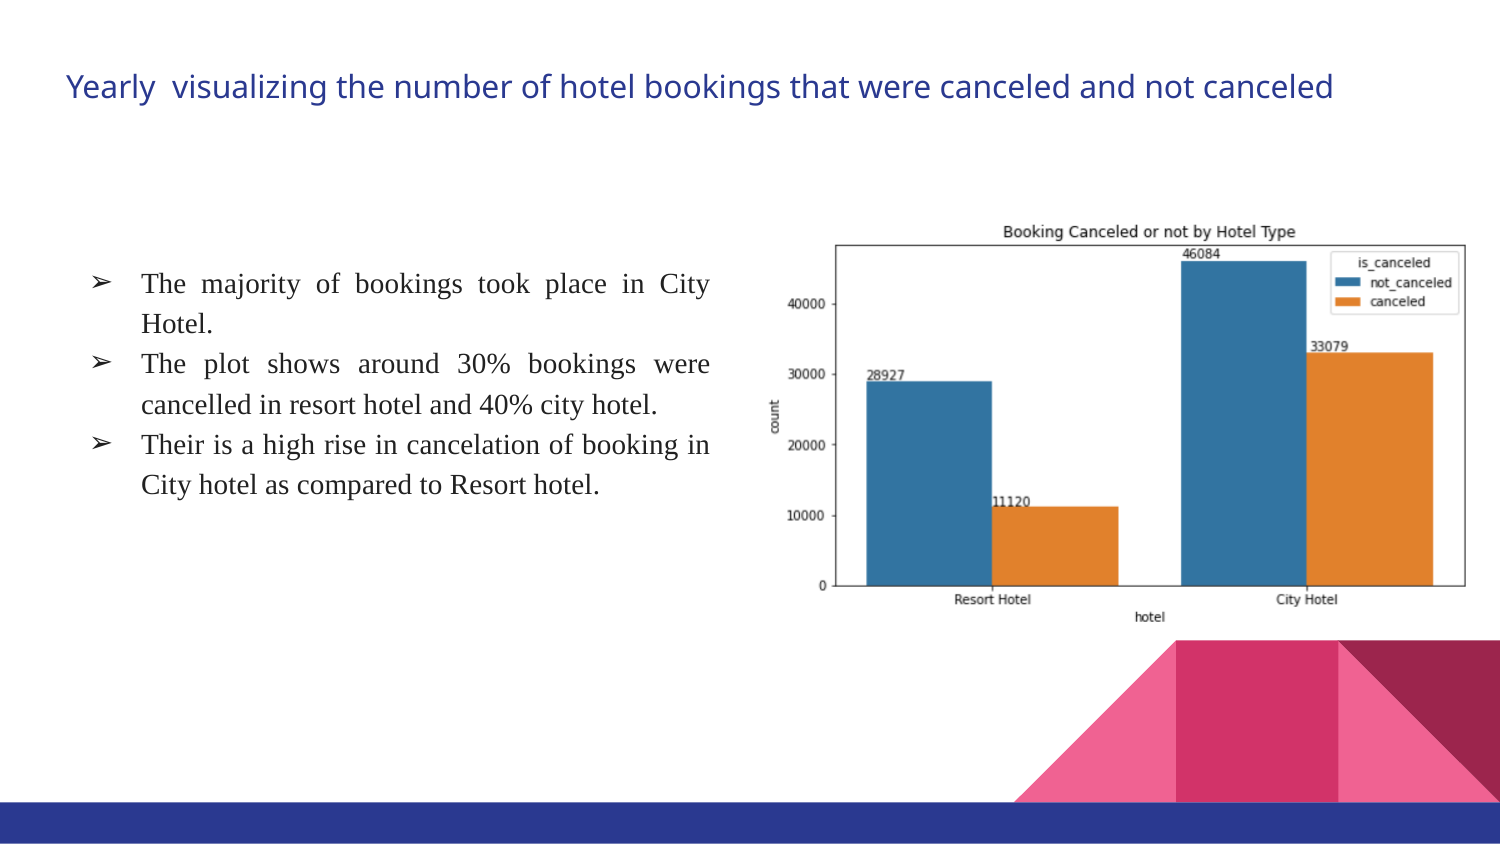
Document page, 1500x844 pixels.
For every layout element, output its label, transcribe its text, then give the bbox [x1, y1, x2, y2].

list The majority of bookings took place in City Hotel. The plot shows around 30% bookings were cancelled in resort hotel and 40% city hotel. Their is a high rise in cancelation of booking in City hotel as compared to Resort hotel. [51, 243, 727, 792]
title Yearly visualizing the number of hotel bookings that were canceled and not canceled [51, 51, 1449, 152]
picture [765, 215, 1490, 629]
